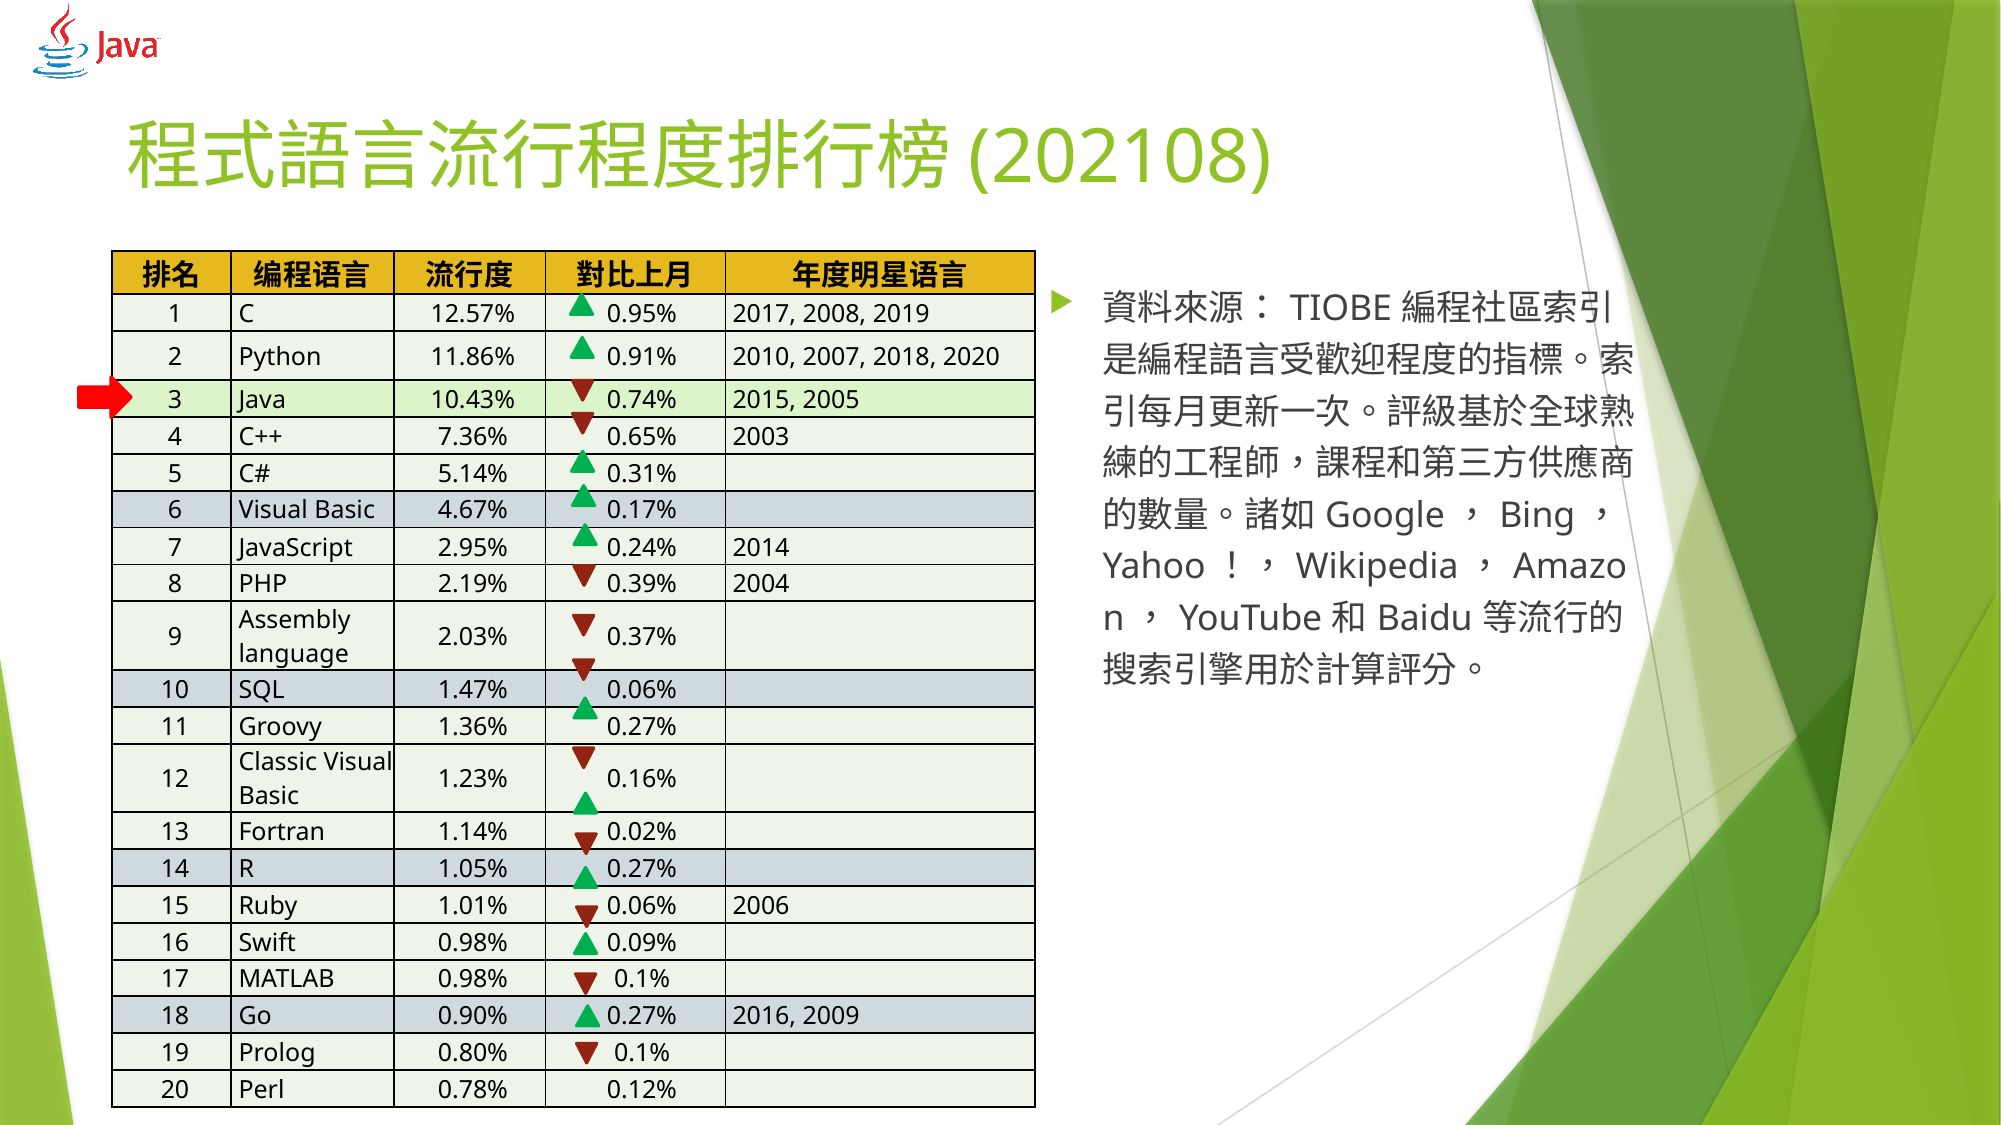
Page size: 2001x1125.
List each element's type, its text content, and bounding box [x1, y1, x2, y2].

table_cell SQL [232, 671, 393, 706]
table_cell 6 [113, 492, 230, 527]
table_cell Perl [232, 1071, 393, 1106]
table_cell 0.98% [395, 924, 545, 959]
table_cell 15 [113, 887, 230, 922]
table_cell Java [232, 381, 393, 416]
text_box [573, 865, 599, 889]
table_cell Prolog [232, 1034, 393, 1069]
table_cell 0.1% [546, 1034, 725, 1069]
table_cell 2.03% [395, 602, 545, 669]
table_cell 5.14% [395, 455, 545, 490]
table_cell 0.27% [546, 708, 725, 743]
table_cell 1.05% [395, 850, 545, 885]
table_cell 1.23% [395, 745, 545, 811]
table_cell 0.39% [546, 565, 725, 600]
table_cell 2014 [726, 528, 1034, 564]
text_box [575, 905, 599, 929]
table_cell Ruby [232, 887, 393, 922]
text_box [573, 931, 599, 956]
table_cell R [232, 850, 393, 885]
text_box [574, 972, 598, 995]
table_cell 2015, 2005 [726, 381, 1034, 416]
table_cell 0.31% [546, 455, 725, 490]
text_box [570, 449, 596, 473]
table_cell 1.14% [395, 813, 545, 848]
table_cell 0.37% [546, 602, 725, 669]
table_cell 13 [113, 813, 230, 848]
table_cell 2017, 2008, 2019 [726, 295, 1034, 330]
text_box [572, 564, 596, 587]
table_cell [726, 813, 1034, 848]
table_cell 10.43% [395, 381, 545, 416]
table_cell MATLAB [232, 961, 393, 995]
text_box [572, 746, 596, 770]
table_cell 10 [113, 671, 230, 706]
table_cell 12 [113, 745, 230, 811]
table_cell 0.12% [546, 1071, 725, 1106]
table_cell [726, 492, 1034, 527]
table_cell 2010, 2007, 2018, 2020 [726, 332, 1034, 379]
picture [27, 1, 165, 79]
table_cell 7.36% [395, 418, 545, 453]
table_cell 0.80% [395, 1034, 545, 1069]
text_box [572, 523, 598, 547]
table_cell [726, 671, 1034, 706]
table_cell Python [232, 332, 393, 379]
table_header 年度明星语言 [726, 252, 1034, 293]
text_box [574, 832, 598, 856]
table_cell 20 [113, 1071, 230, 1106]
text_box [575, 1004, 601, 1028]
table_cell [726, 850, 1034, 885]
table_cell 1.36% [395, 708, 545, 743]
table_cell Fortran [232, 813, 393, 848]
table_cell C [232, 295, 393, 330]
text_box 資料來源：TIOBE編程社區索引是編程語言受歡迎程度的指標。索引每月更新一次。評級基於全球熟練的工程師，課程和第三方供應商的數量。諸如Google，Bing，Yahoo！，Wikipedia，Amazon，YouTube和Baidu等流行的搜索引擎用於計算評分。 [1034, 272, 1656, 748]
table_cell 0.65% [546, 418, 725, 453]
text_box [571, 378, 595, 402]
table_cell 0.09% [546, 924, 725, 959]
table_cell 0.1% [546, 961, 725, 995]
table_cell [726, 455, 1034, 490]
table_cell 2004 [726, 565, 1034, 600]
table_cell 9 [113, 602, 230, 669]
table_cell 8 [113, 565, 230, 600]
table_cell 2.95% [395, 528, 545, 564]
table_cell 4.67% [395, 492, 545, 527]
table_cell 0.98% [395, 961, 545, 995]
table_cell 17 [113, 961, 230, 995]
table_cell 7 [113, 528, 230, 564]
table_cell 2016, 2009 [726, 997, 1034, 1032]
table_cell [726, 745, 1034, 811]
table_header 排名 [113, 252, 230, 293]
text_box [571, 483, 597, 508]
text_box [77, 375, 133, 419]
text_box [571, 411, 595, 435]
table_cell 0.02% [546, 813, 725, 848]
table_cell 0.95% [546, 295, 725, 330]
table_cell 3 [116, 381, 230, 416]
title 程式語言流行程度排行榜(202108) [111, 99, 1522, 272]
table_cell 11 [113, 708, 230, 743]
text_box [572, 613, 596, 637]
table_cell Visual Basic [232, 492, 393, 527]
table_cell 2006 [726, 887, 1034, 922]
table_cell C# [232, 455, 393, 490]
table_cell [726, 961, 1034, 995]
table_cell 11.86% [395, 332, 545, 379]
table_cell Classic Visual Basic [232, 745, 393, 811]
text_box [573, 791, 599, 815]
table_cell 0.27% [546, 850, 725, 885]
table_cell 18 [113, 997, 230, 1032]
text_box [575, 1041, 599, 1065]
table_cell Assembly language [232, 602, 393, 669]
table_header 流行度 [395, 252, 545, 293]
table_cell Swift [232, 924, 393, 959]
text_box [572, 658, 596, 681]
table_cell JavaScript [232, 528, 393, 564]
table_cell [726, 602, 1034, 669]
table_cell 1 [113, 295, 230, 330]
table_cell 16 [113, 924, 230, 959]
table_cell Groovy [232, 708, 393, 743]
text_box [572, 696, 598, 720]
table_cell 0.16% [546, 745, 725, 811]
table_cell [726, 1071, 1034, 1106]
table_cell 14 [113, 850, 230, 885]
table_header 對比上月 [546, 252, 725, 293]
table_cell 0.24% [546, 528, 725, 564]
table_cell 0.90% [395, 997, 545, 1032]
table_cell 1.47% [395, 671, 545, 706]
table_cell [726, 708, 1034, 743]
table_cell 2 [113, 332, 230, 379]
text_box [569, 335, 595, 359]
table_header 编程语言 [232, 252, 393, 293]
table_cell 0.17% [546, 492, 725, 527]
table_cell 0.74% [546, 381, 725, 416]
table_cell PHP [232, 565, 393, 600]
table_cell 0.27% [546, 997, 725, 1032]
table_cell 2003 [726, 418, 1034, 453]
table_cell [726, 1034, 1034, 1069]
table_cell Go [232, 997, 393, 1032]
table_cell 12.57% [395, 295, 545, 330]
table_cell 0.78% [395, 1071, 545, 1106]
table_cell 4 [113, 418, 230, 453]
table_cell 1.01% [395, 887, 545, 922]
table_cell [726, 924, 1034, 959]
table_cell 5 [113, 455, 230, 490]
table_cell 0.91% [546, 332, 725, 379]
table_cell 19 [113, 1034, 230, 1069]
table_cell 0.06% [546, 671, 725, 706]
table_cell 2.19% [395, 565, 545, 600]
table_cell C++ [232, 418, 393, 453]
text_box [569, 292, 595, 316]
table_cell 0.06% [546, 887, 725, 922]
